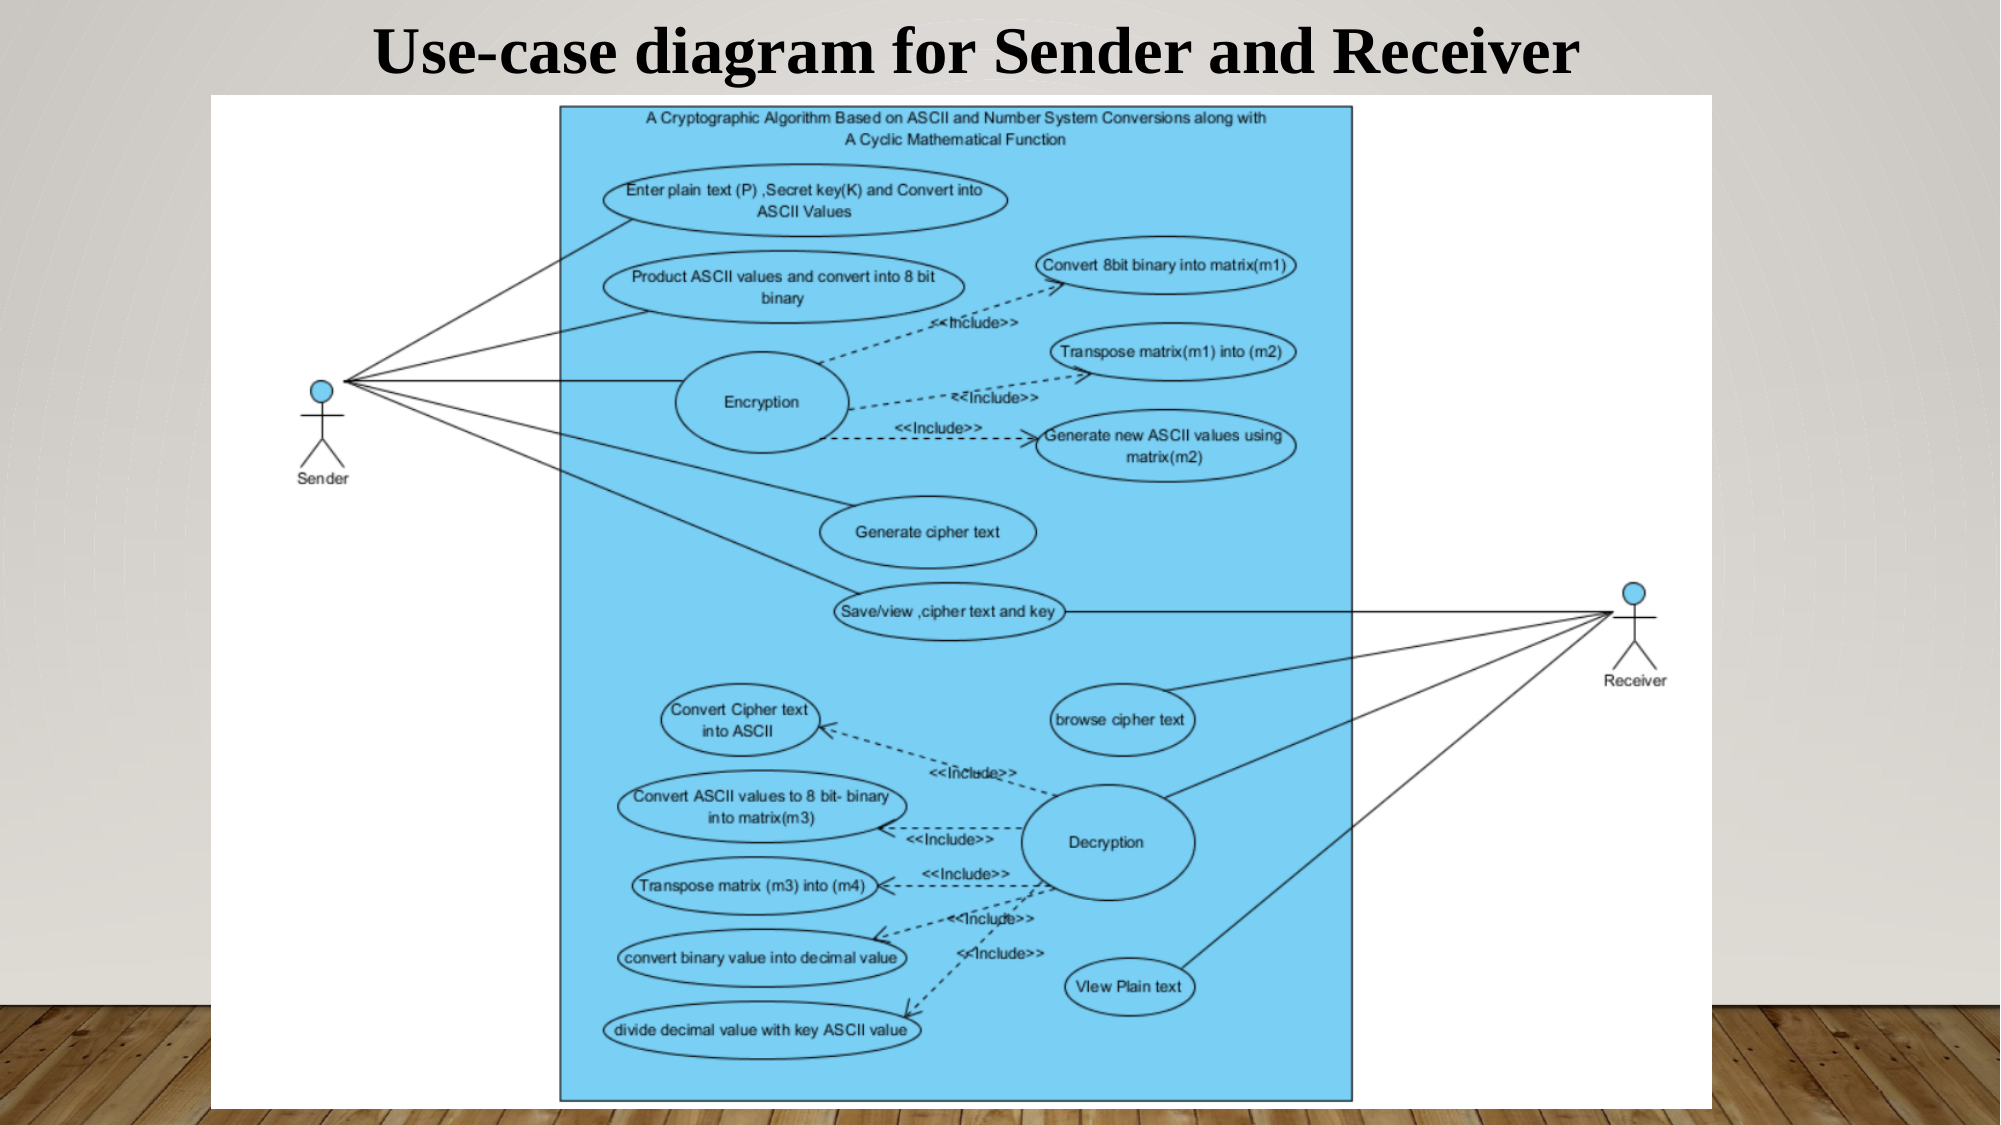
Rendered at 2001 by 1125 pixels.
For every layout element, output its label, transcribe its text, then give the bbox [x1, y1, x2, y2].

picture [0, 95, 2000, 1125]
text_box Use-case diagram for Sender and Receiver [0, 0, 1978, 95]
